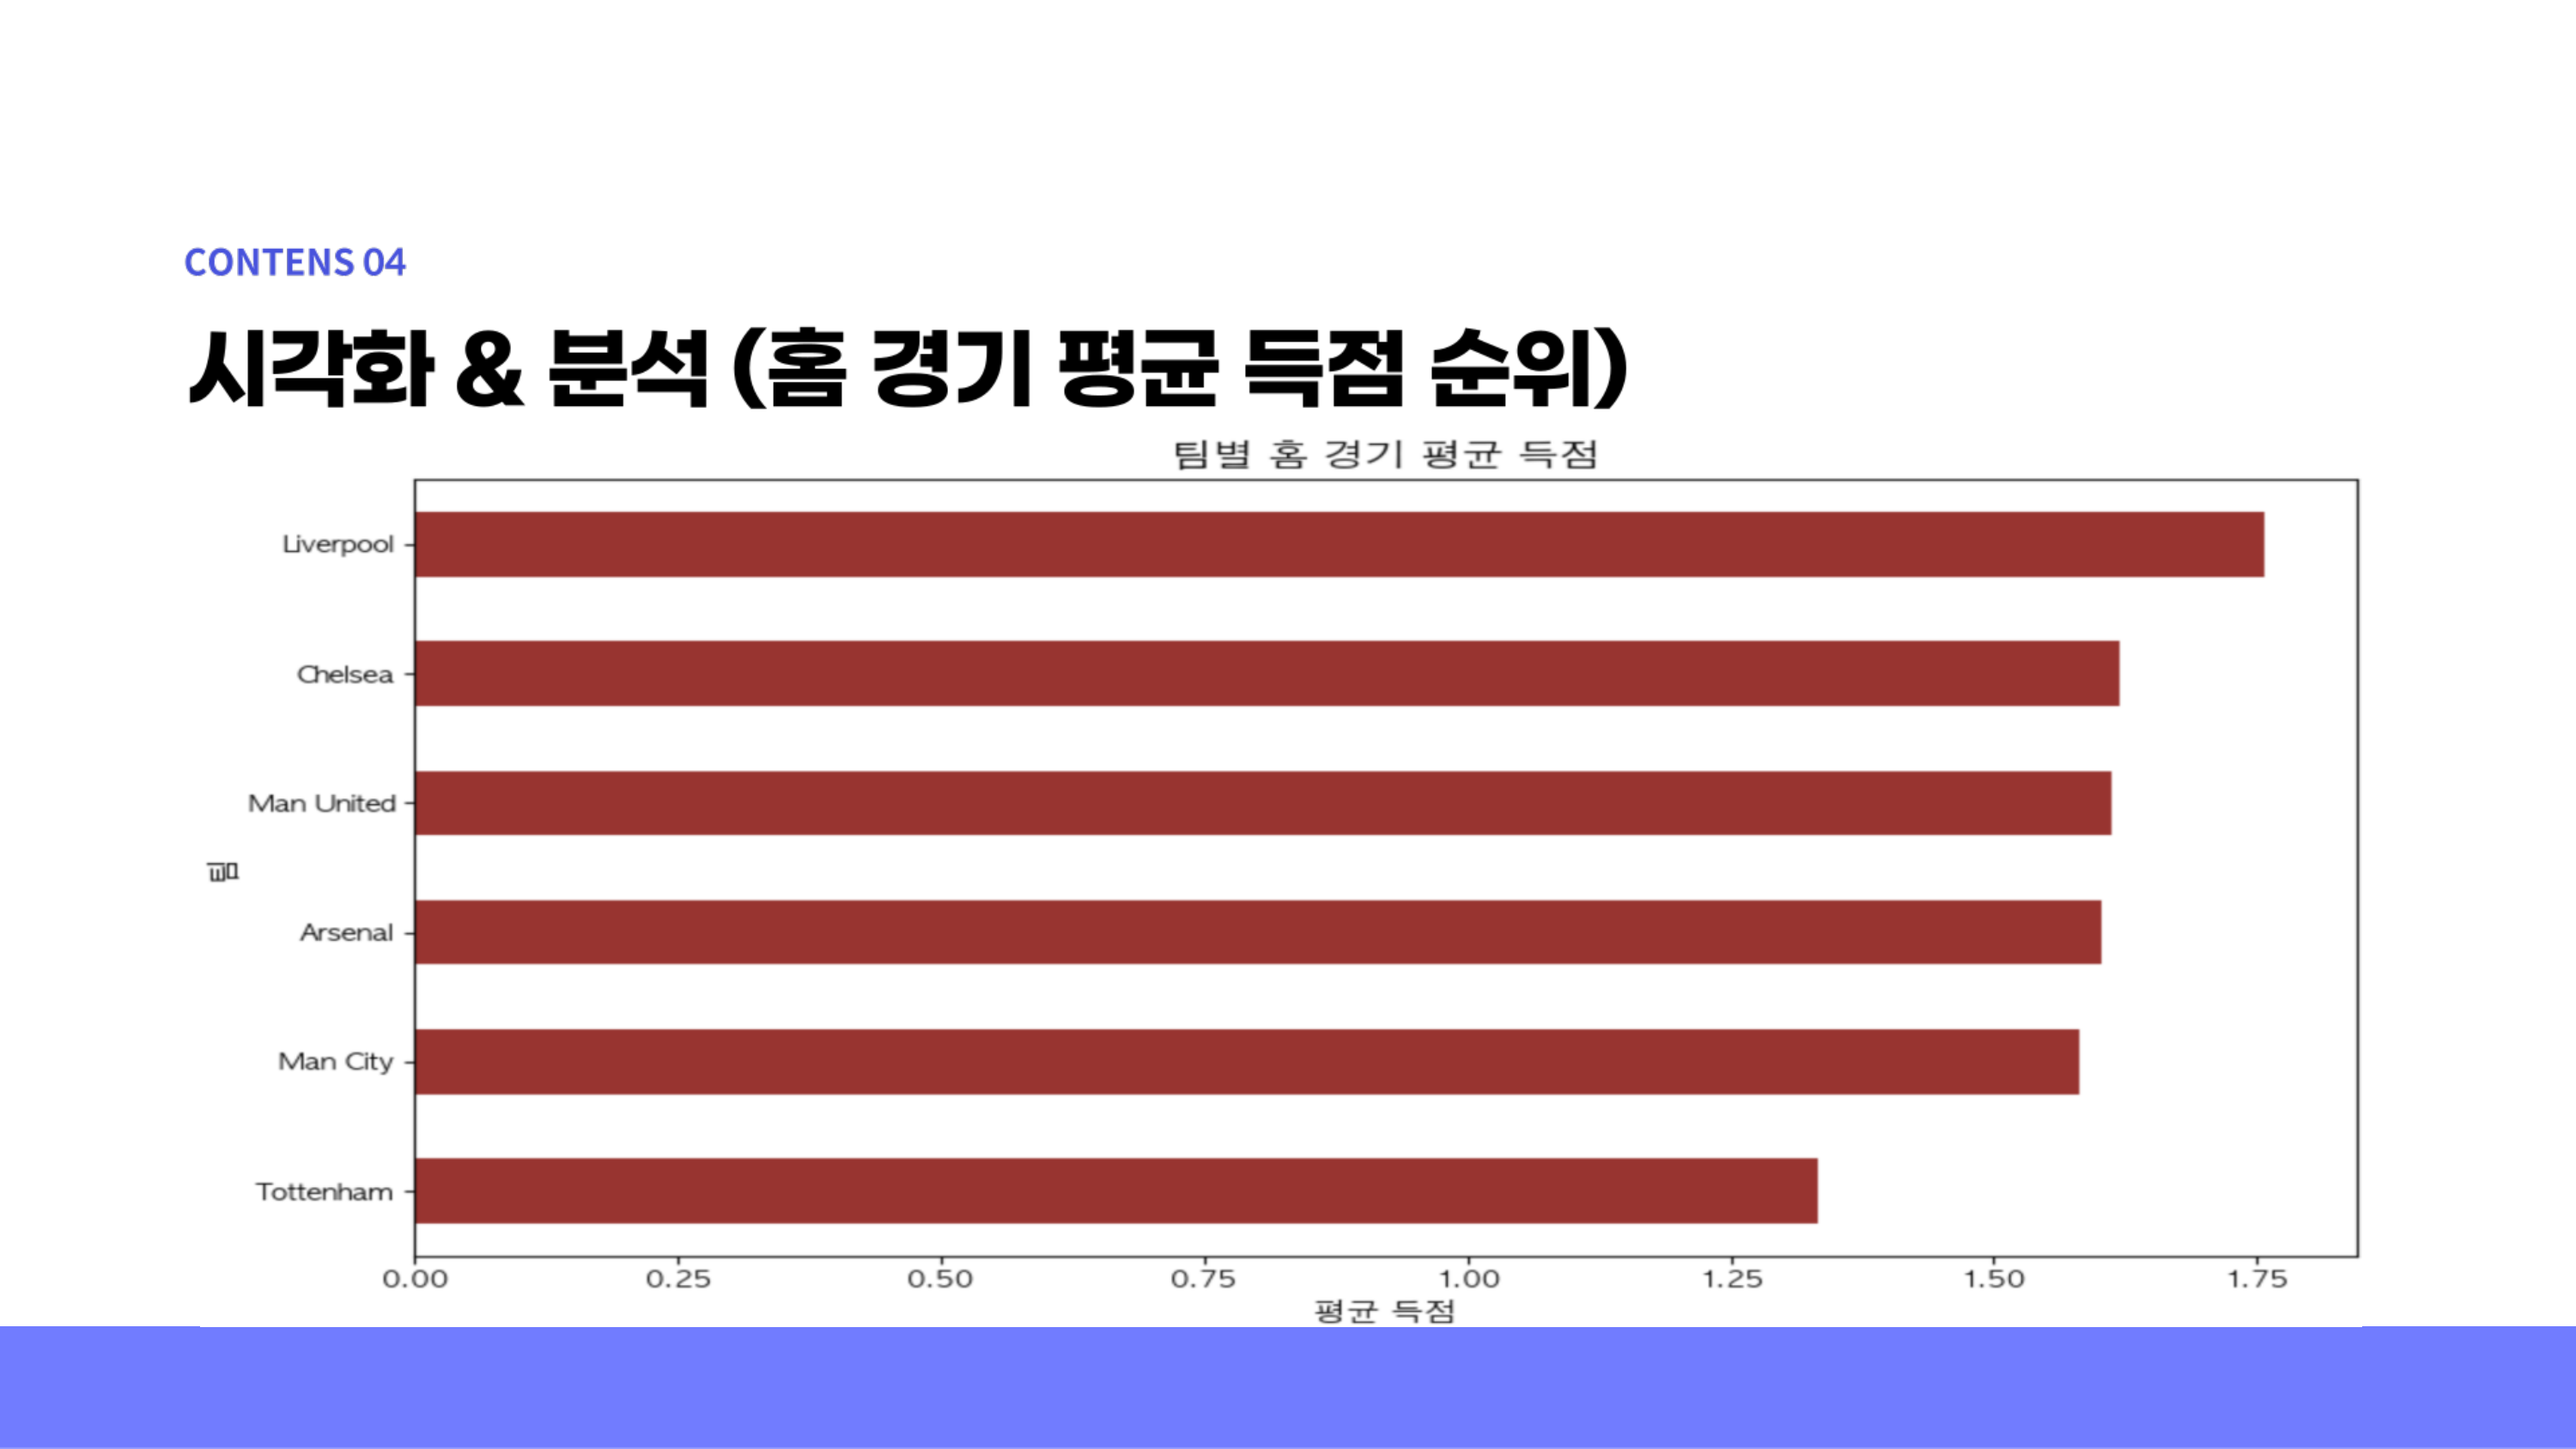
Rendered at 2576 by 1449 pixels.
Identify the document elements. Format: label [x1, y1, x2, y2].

picture [153, 223, 1722, 516]
text_box [200, 434, 2362, 1327]
text_box [0, 1326, 2576, 1449]
